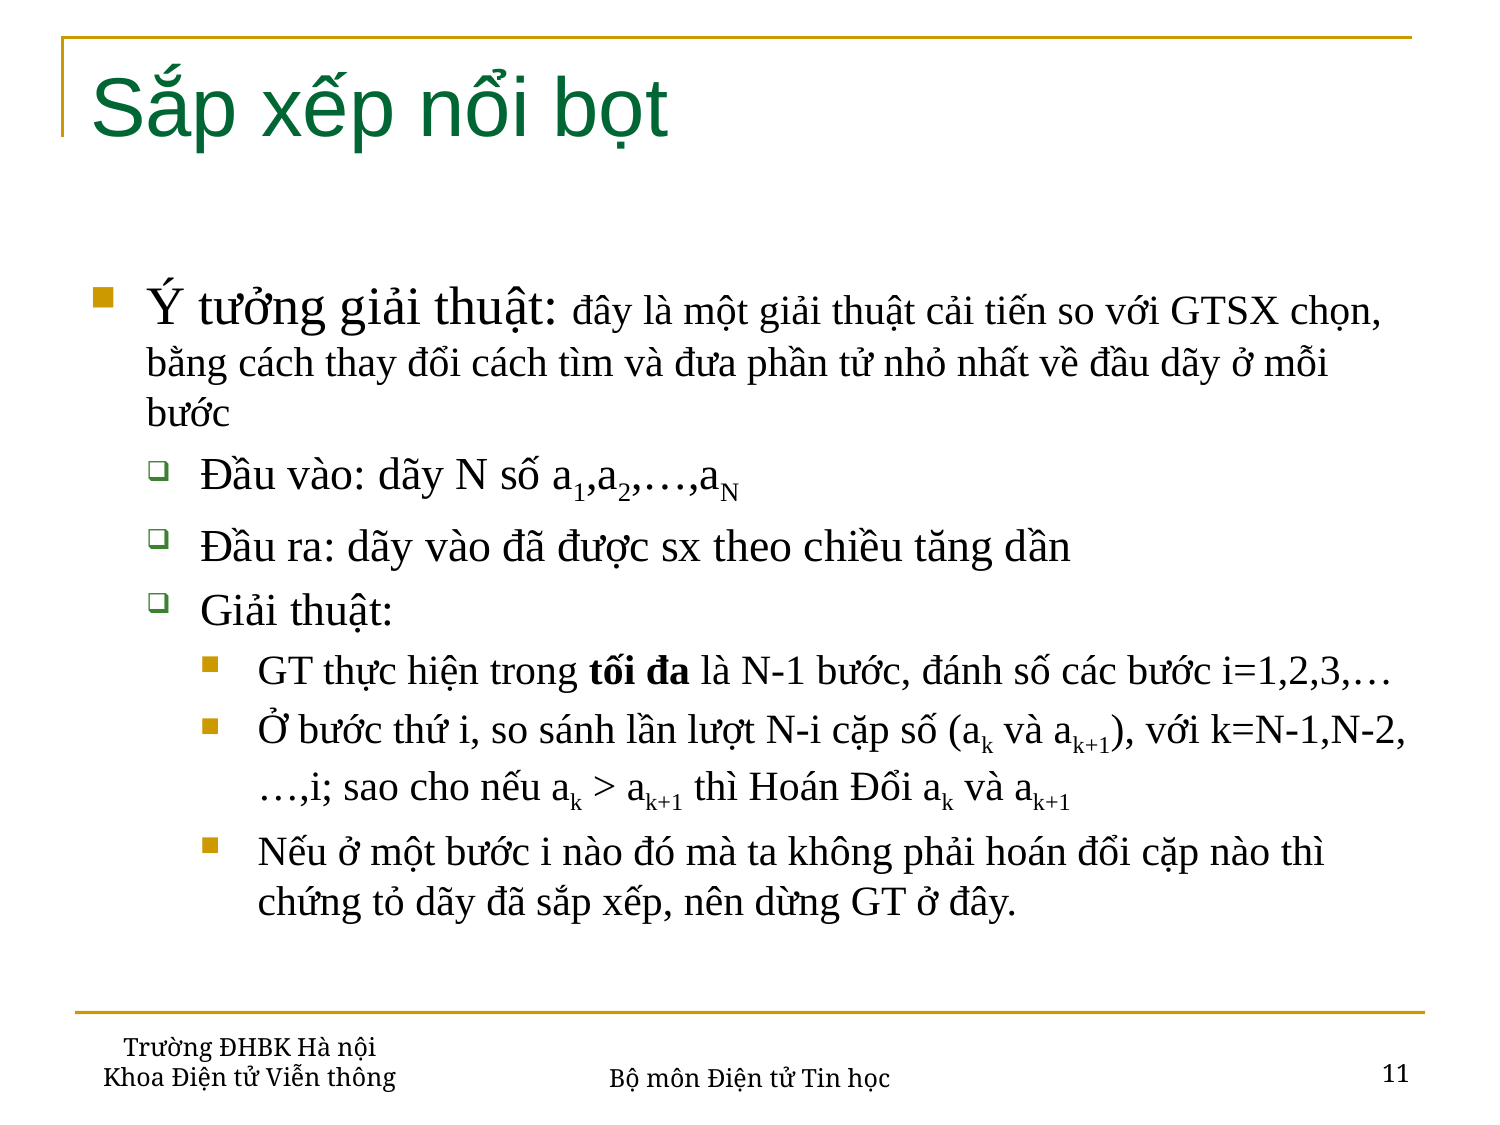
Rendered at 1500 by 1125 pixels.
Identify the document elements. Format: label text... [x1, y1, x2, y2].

list Ý tưởng giải thuật: đây là một giải thuật cải tiến so với GTSX chọn, bằng cách thay đổi cách tìm và đưa phần tử nhỏ nhất về đầu dãy ở mỗi bước Đầu vào: dãy N số a1,a2,…,aN Đầu ra: dãy vào đã được sx theo chiều tăng dần Giải thuật: GT thực hiện trong tối đa là N-1 bước, đánh số các bước i=1,2,3,… Ở bước thứ i, so sánh lần lượt N-i cặp số (ak và ak+1), với k=N-1,N-2,…,i; sao cho nếu ak > ak+1 thì Hoán Đổi ak và ak+1 Nếu ở một bước i nào đó mà ta không phải hoán đổi cặp nào thì chứng tỏ dãy đã sắp xếp, nên dừng GT ở đây. [75, 262, 1425, 1006]
slide_number Trường ĐHBK Hà nội Khoa Điện tử Viễn thông [74, 1023, 426, 1100]
title Sắp xếp nổi bọt [75, 45, 1425, 233]
slide_number 11 [1074, 1023, 1426, 1100]
footer Bộ môn Điện tử Tin học [512, 1024, 988, 1101]
